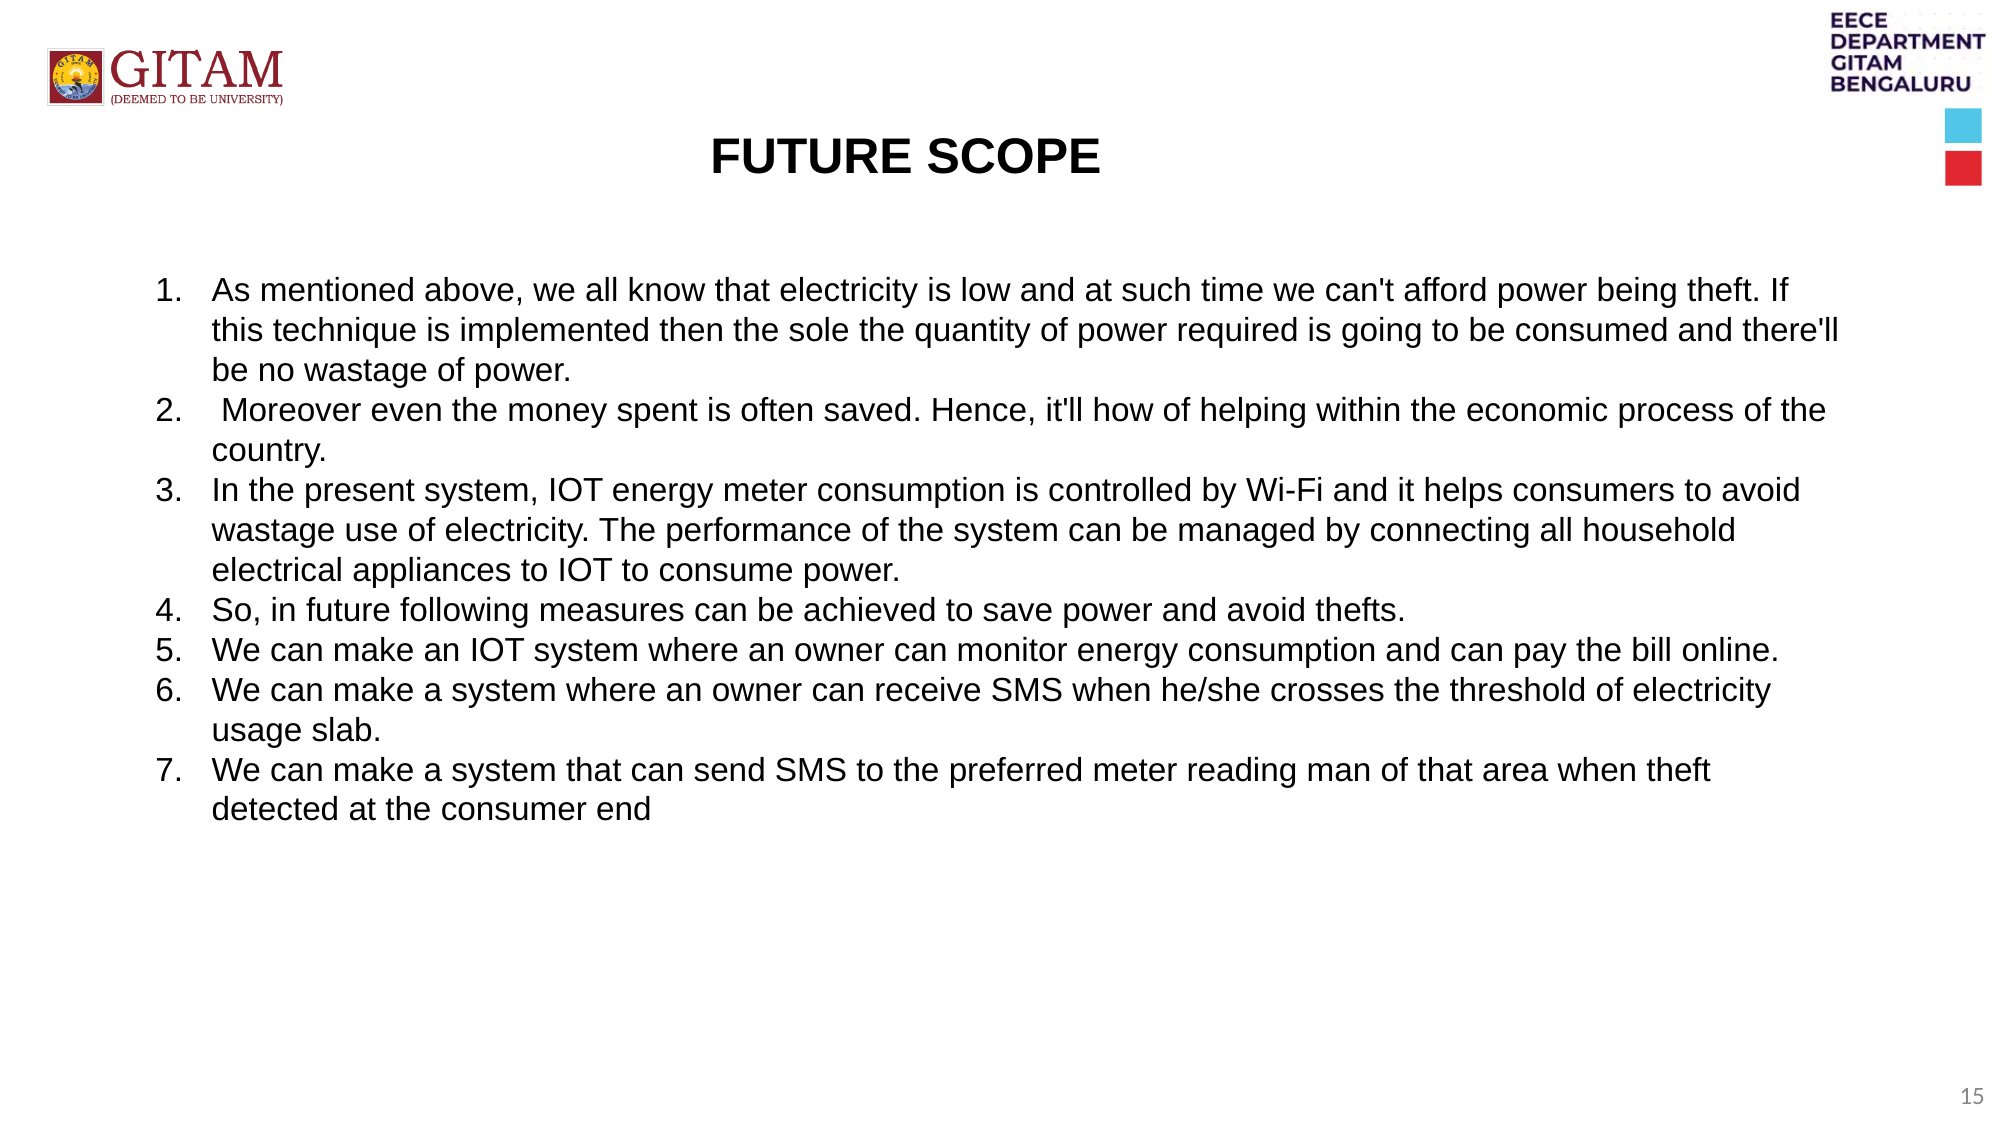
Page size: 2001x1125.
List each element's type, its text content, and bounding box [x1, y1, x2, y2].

picture [1824, 1, 2000, 101]
picture [43, 42, 290, 112]
text_box FUTURE SCOPE [385, 115, 1661, 191]
text_box As mentioned above, we all know that electricity is low and at such time we can't afford power being theft. If this technique is implemented then the sole the quantity of power required is going to be consumed and there'll be no wastage of power. Moreover even the money spent is often saved. Hence, it'll how of helping within the economic process of the country. In the present system, IOT energy meter consumption is controlled by Wi-Fi and it helps consumers to avoid wastage use of electricity. The performance of the system can be managed by connecting all household electrical appliances to IOT to consume power. So, in future following measures can be achieved to save power and avoid thefts. We can make an IOT system where an owner can monitor energy consumption and can pay the bill online. We can make a system where an owner can receive SMS when he/she crosses the threshold of electricity usage slab. We can make a system that can send SMS to the preferred meter reading man of that area when theft detected at the consumer end [140, 261, 1861, 835]
slide_number 15 [1550, 1065, 2000, 1125]
